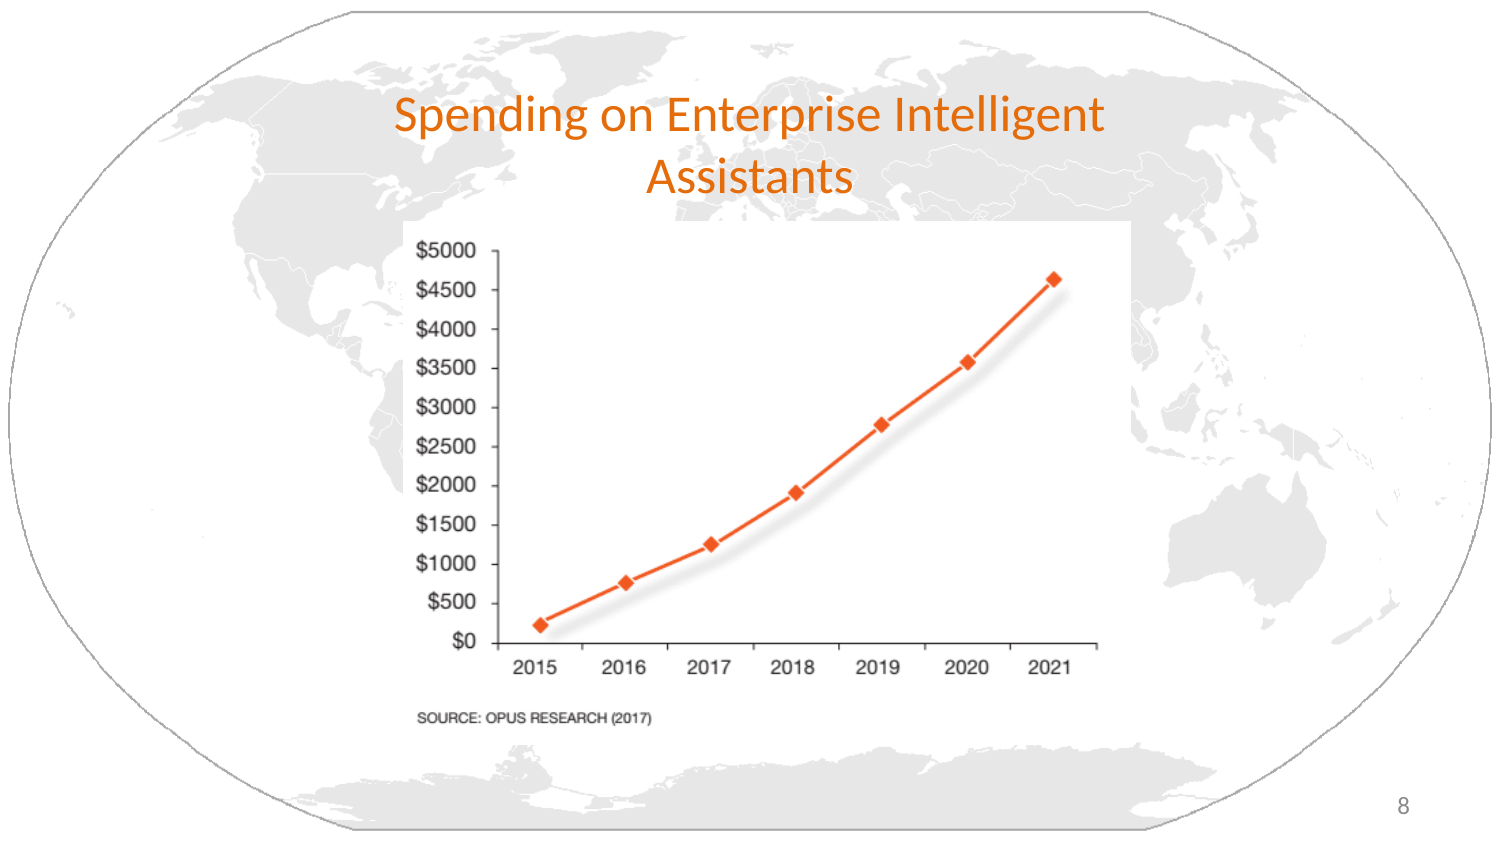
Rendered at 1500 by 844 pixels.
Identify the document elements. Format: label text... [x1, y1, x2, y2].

picture [403, 221, 1132, 745]
title Spending on Enterprise Intelligent Assistants [324, 71, 1176, 212]
slide_number 8 [1074, 782, 1425, 827]
